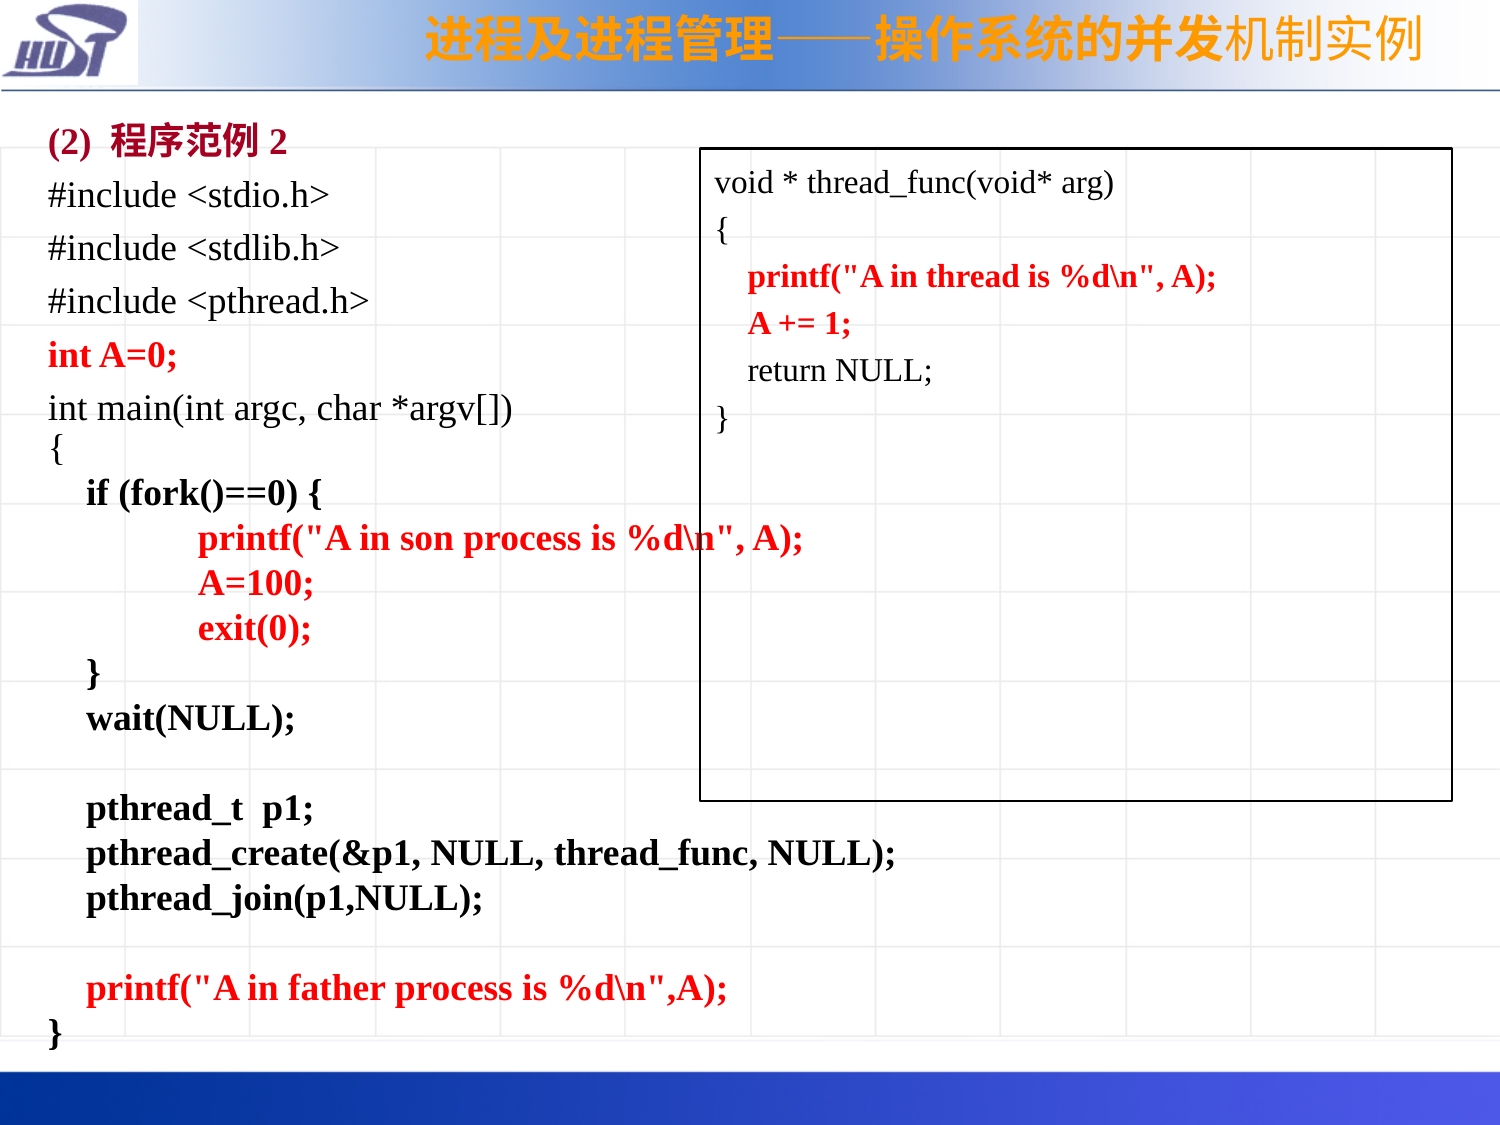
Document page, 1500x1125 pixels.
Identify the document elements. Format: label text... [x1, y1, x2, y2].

picture [0, 0, 1500, 1125]
text_box (2) 程序范例2 #include <stdio.h> #include <stdlib.h> #include <pthread.h> int A=0; int main(int argc, char *argv[]) { if (fork()==0) { printf("A in son process is %d\n", A); A=100; exit(0); } wait(NULL); pthread_t p1; pthread_create(&p1, NULL, thread_func, NULL); pthread_join(p1,NULL); printf("A in father process is %d\n",A); } [33, 104, 1202, 1061]
text_box 进程及进程管理——操作系统的并发机制实例 [62, 6, 1440, 76]
list void * thread_func(void* arg) { printf("A in thread is %d\n", A); A += 1; return NULL; } [699, 148, 1453, 802]
